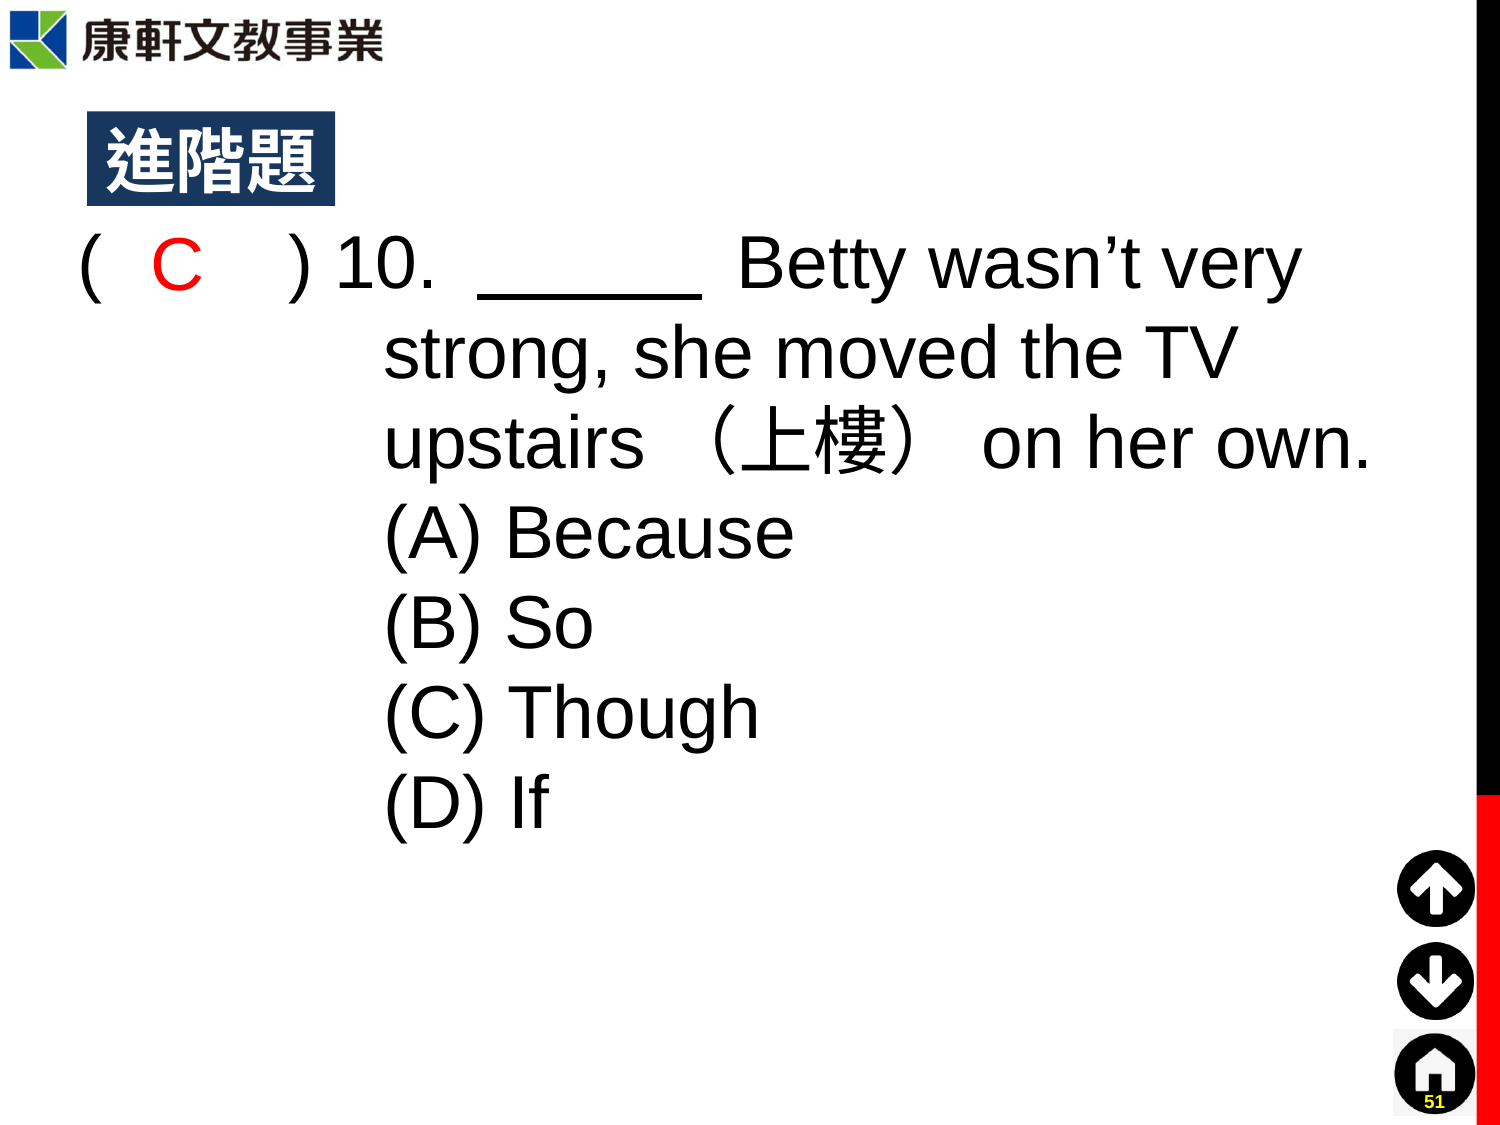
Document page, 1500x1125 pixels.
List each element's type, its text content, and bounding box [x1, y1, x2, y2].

picture [1396, 942, 1475, 1020]
text_box ( ) 10. Betty wasn’t very strong, she moved the TV upstairs（上樓）on her own. (A) Because (B) So (C) Though (D) If [58, 206, 1477, 852]
text_box C [107, 223, 249, 314]
text_box 進階題 [85, 109, 337, 206]
picture [8, 9, 387, 70]
picture [1393, 1029, 1476, 1116]
picture [1397, 850, 1475, 928]
